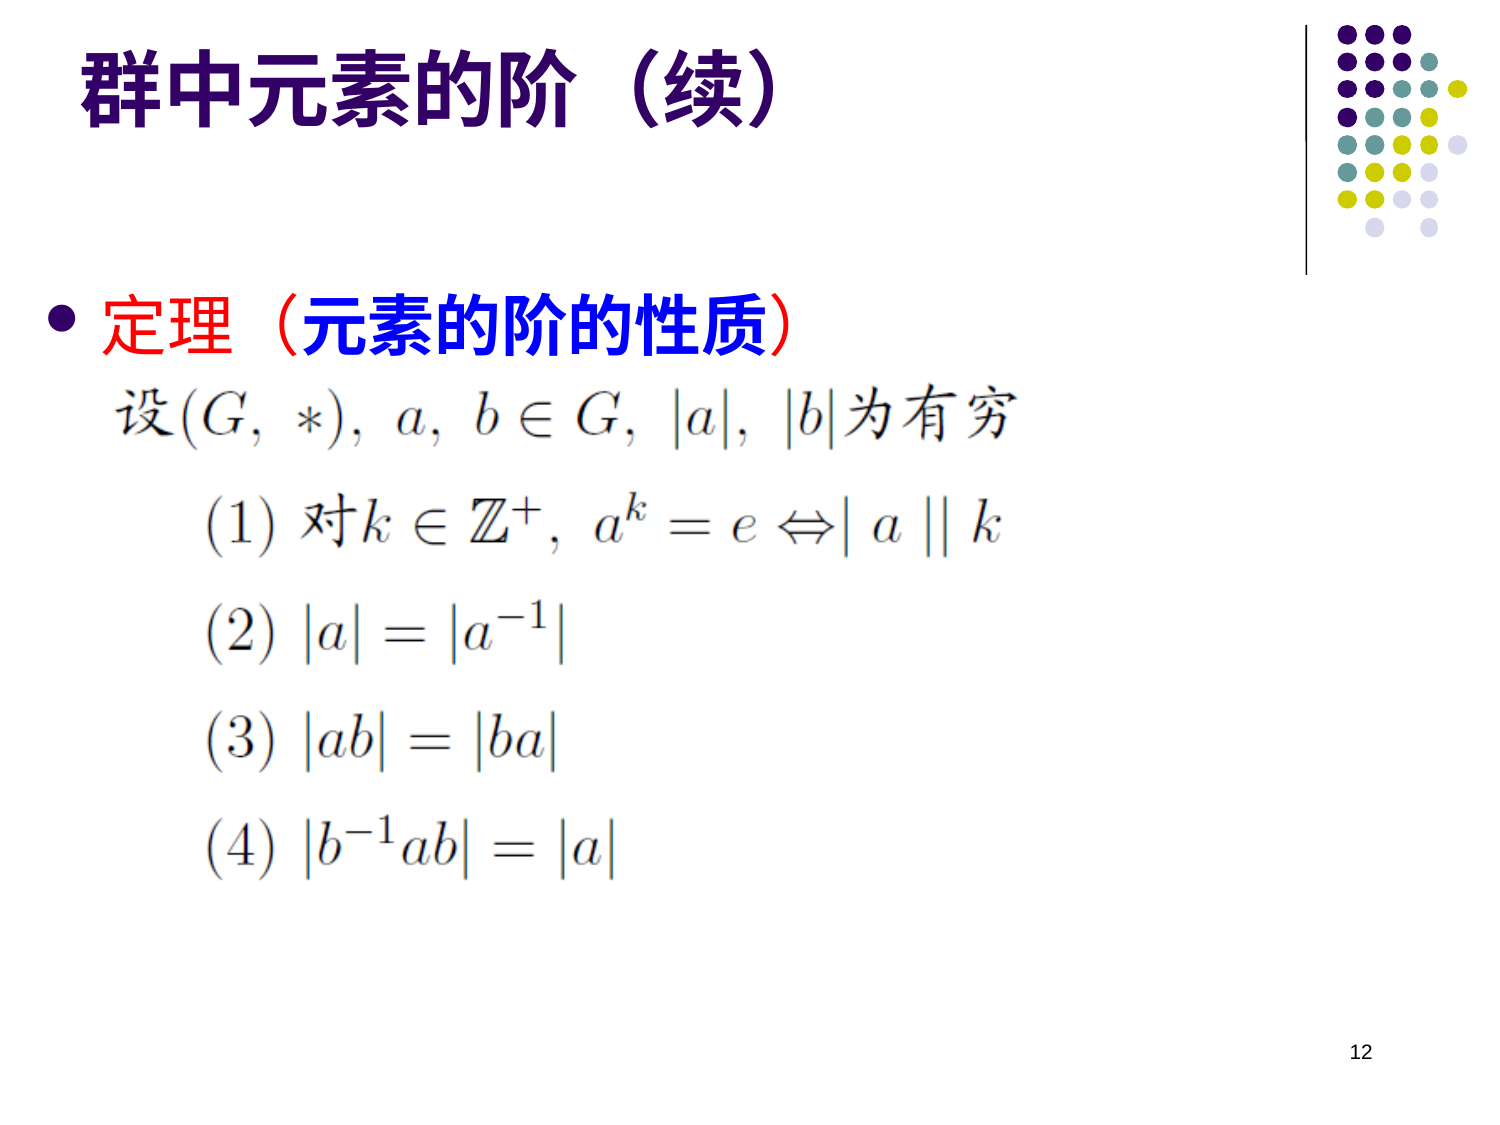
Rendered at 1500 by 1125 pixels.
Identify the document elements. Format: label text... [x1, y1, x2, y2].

list 定理（元素的阶的性质） [29, 196, 1368, 365]
title 群中元素的阶（续） [64, 50, 1046, 145]
slide_number 12 [1234, 1030, 1388, 1107]
picture [111, 373, 1034, 887]
